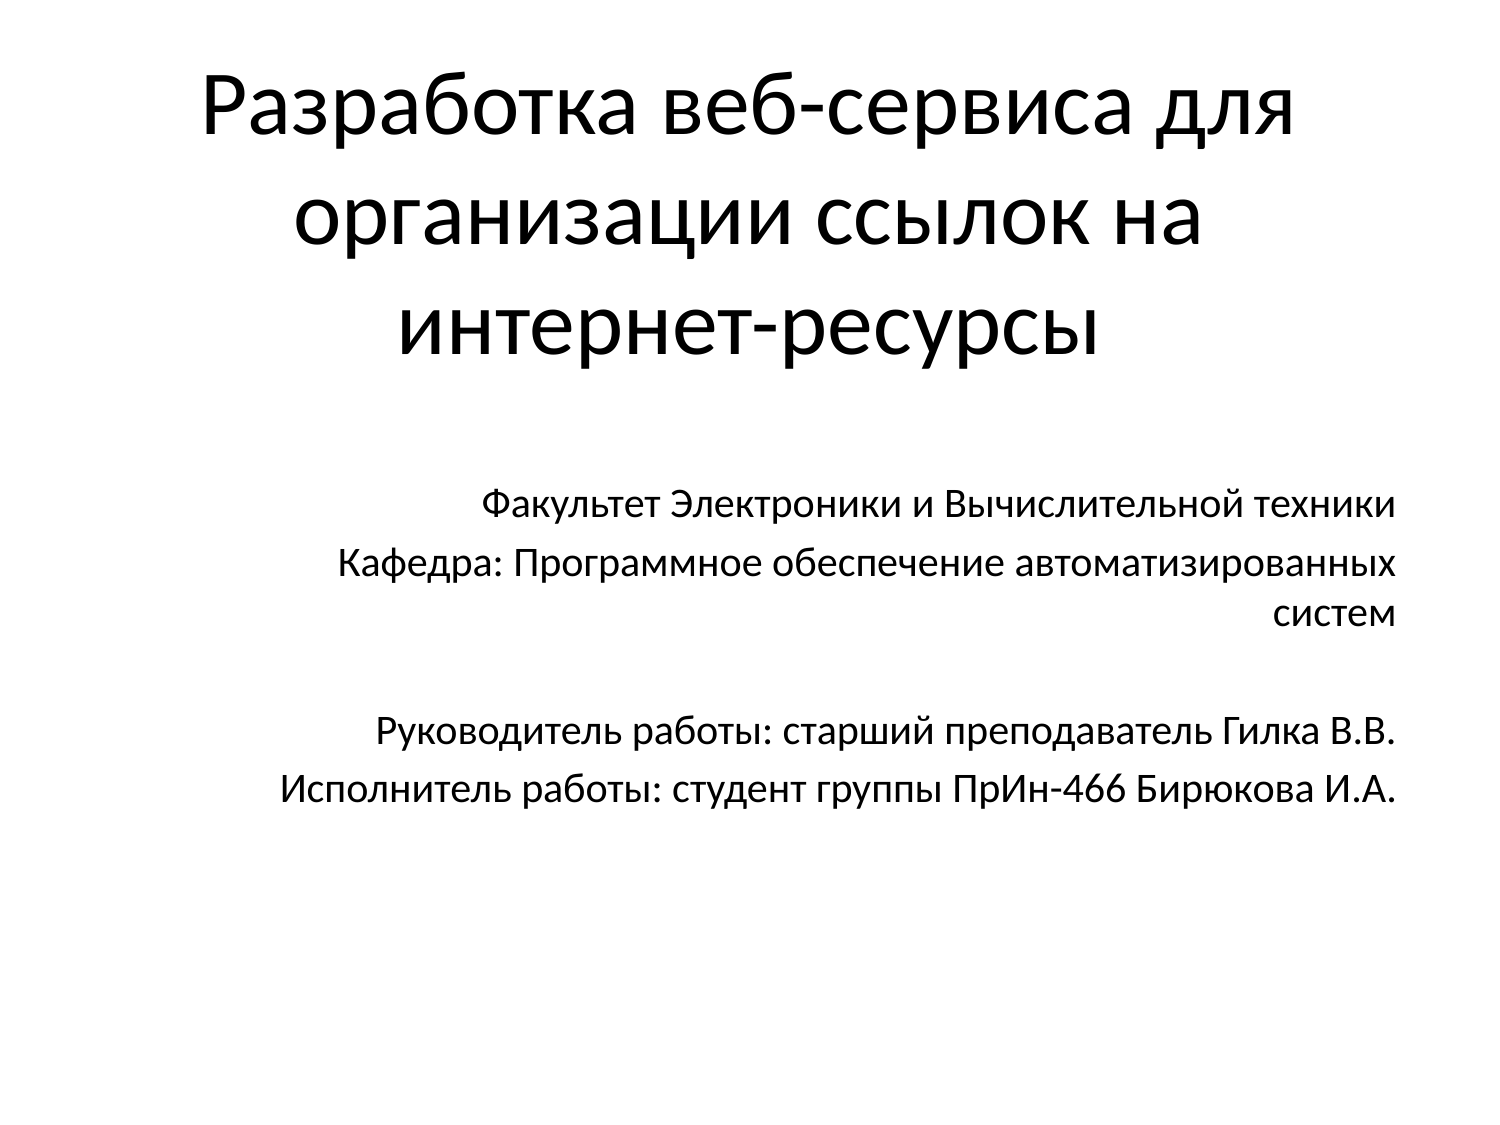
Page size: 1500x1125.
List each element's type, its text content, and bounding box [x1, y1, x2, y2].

subtitle Факультет Электроники и Вычислительной техники Кафедра: Программное обеспечение автоматизированных систем Руководитель работы: старший преподаватель Гилка В.В. Исполнитель работы: студент группы ПрИн-466 Бирюкова И.А. [183, 468, 1412, 823]
title Разработка веб-сервиса для организации ссылок на интернет-ресурсы [112, 30, 1388, 386]
